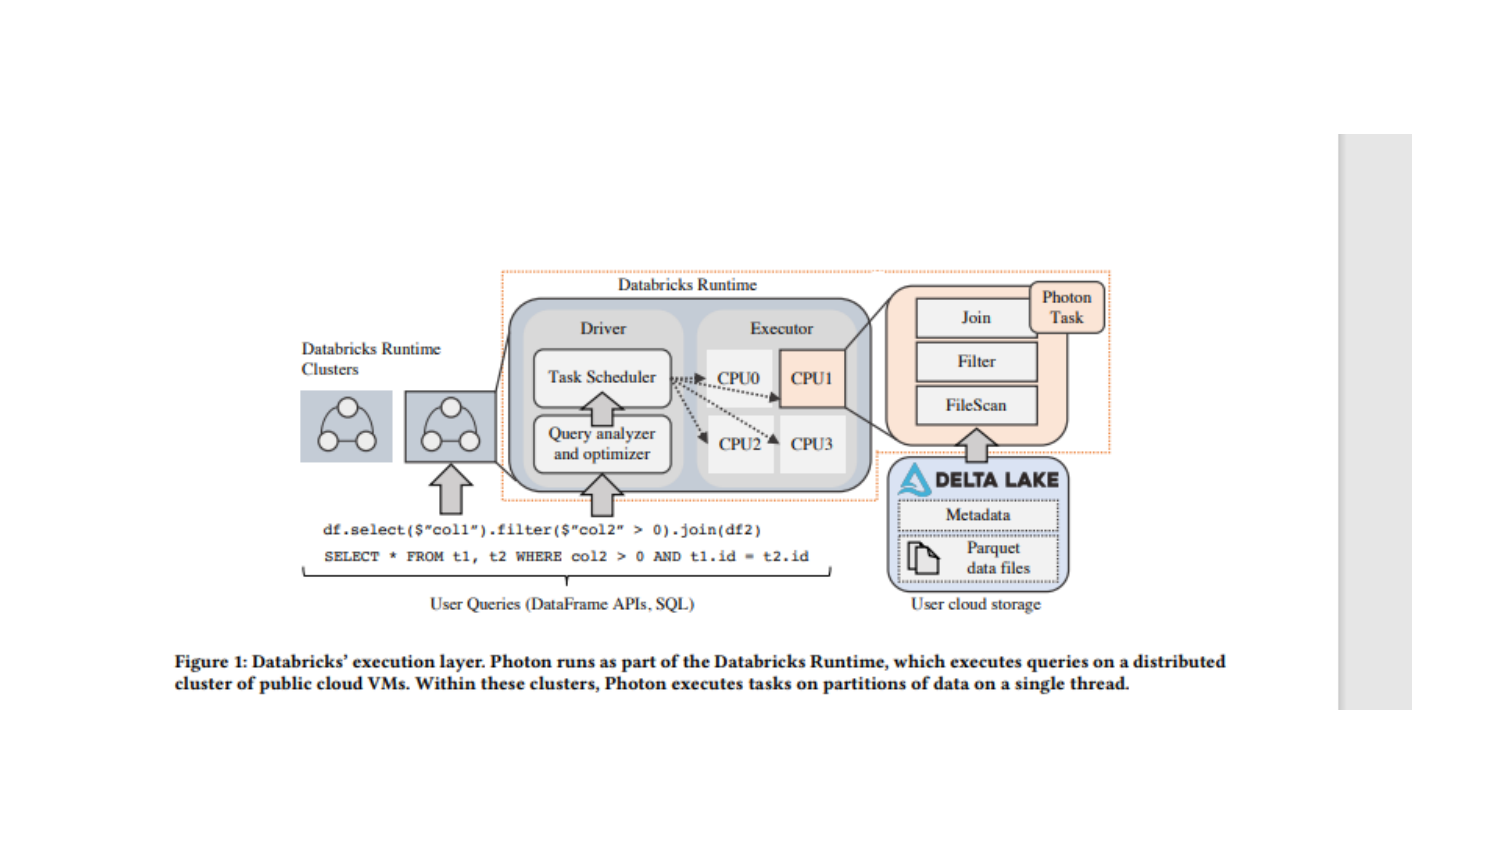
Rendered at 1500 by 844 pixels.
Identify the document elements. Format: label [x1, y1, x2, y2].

picture [88, 134, 1412, 710]
